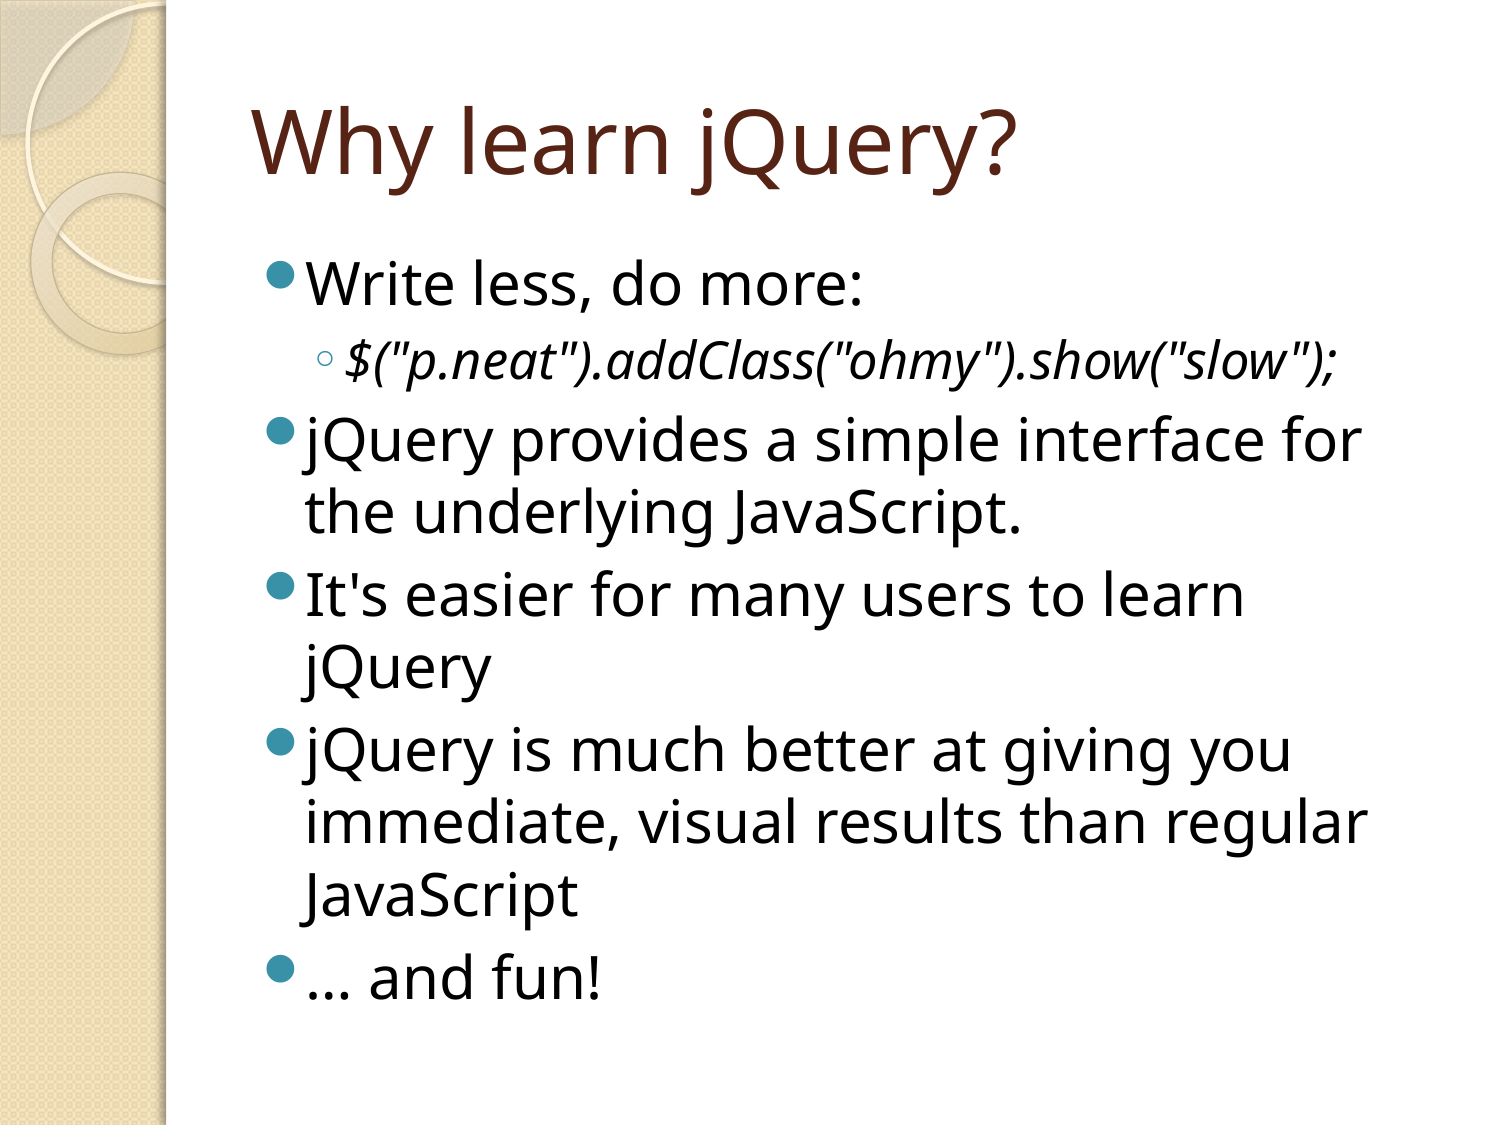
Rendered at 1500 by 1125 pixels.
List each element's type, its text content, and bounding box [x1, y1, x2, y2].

list Write less, do more: $("p.neat").addClass("ohmy").show("slow"); jQuery provides a simple interface for the underlying JavaScript. It's easier for many users to learn jQuery jQuery is much better at giving you immediate, visual results than regular JavaScript … and fun! [235, 237, 1466, 1025]
title Why learn jQuery? [235, 45, 1466, 233]
